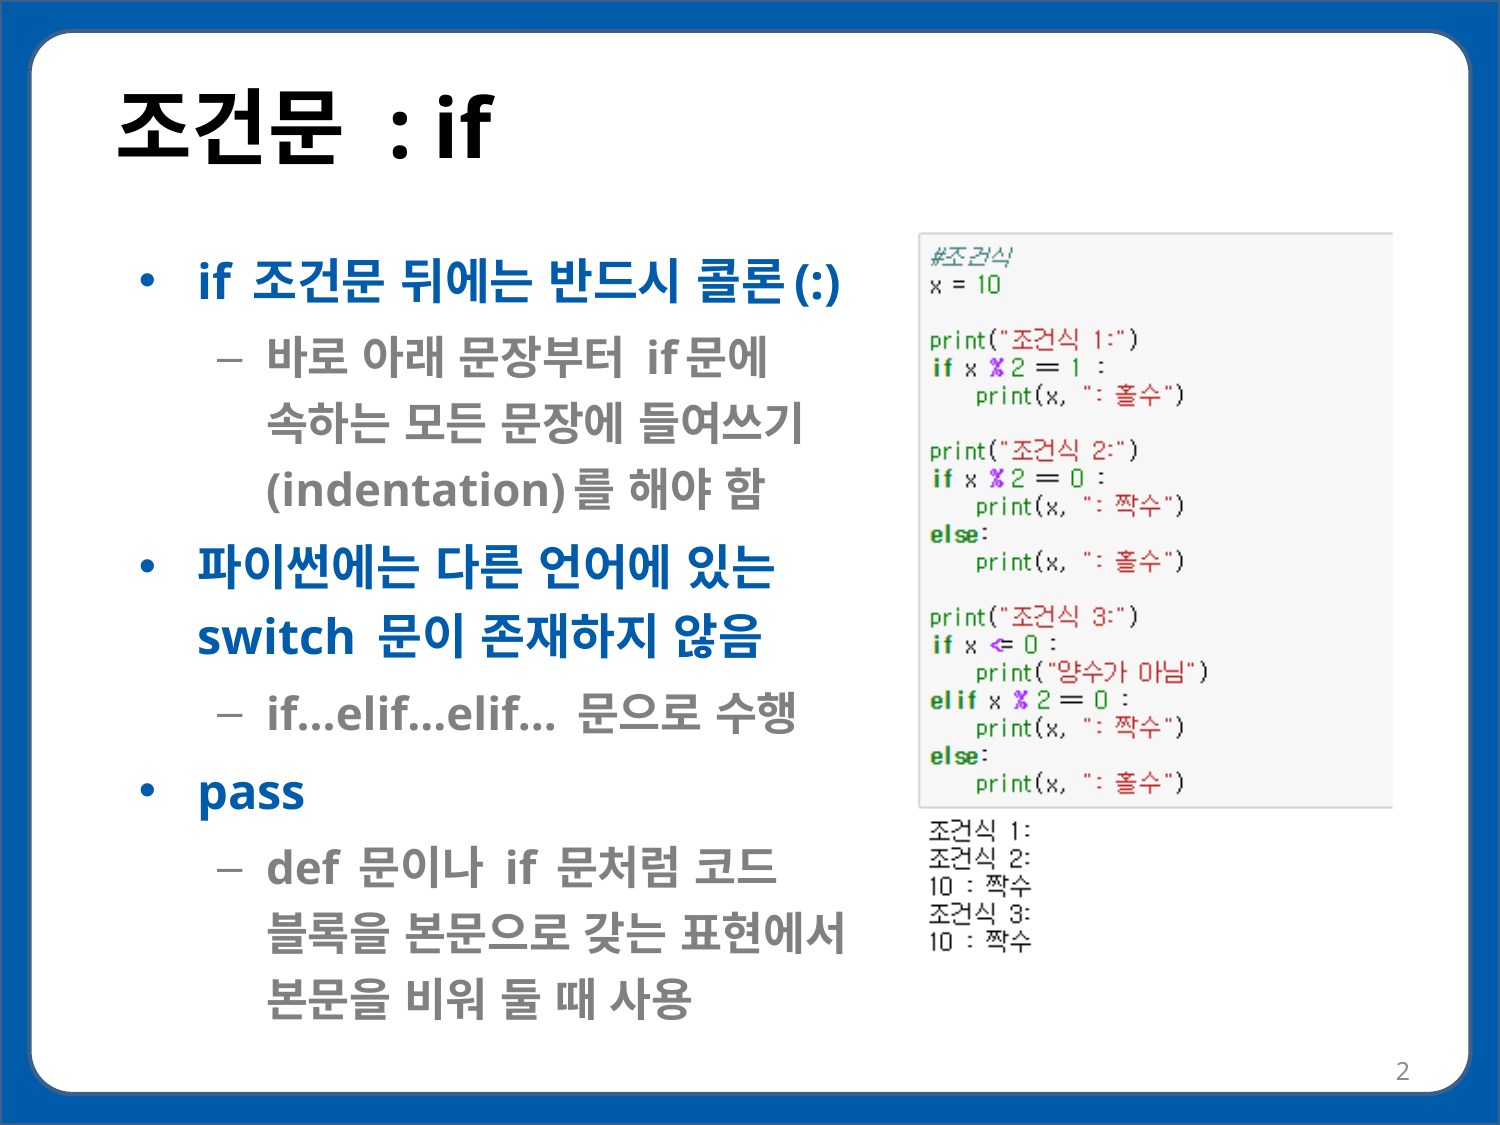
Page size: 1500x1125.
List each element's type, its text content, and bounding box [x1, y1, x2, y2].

picture [915, 219, 1393, 966]
list if 조건문 뒤에는 반드시 콜론(:) 바로 아래 문장부터 if문에 속하는 모든 문장에 들여쓰기(indentation)를 해야 함 파이썬에는 다른 언어에 있는 switch 문이 존재하지 않음 if...elif...elif... 문으로 수행 pass def 문이나 if 문처럼 코드 블록을 본문으로 갖는 표현에서 본문을 비워 둘 때 사용 [123, 231, 880, 1047]
title 조건문 : if [100, 66, 1425, 185]
slide_number 2 [1074, 1042, 1425, 1103]
